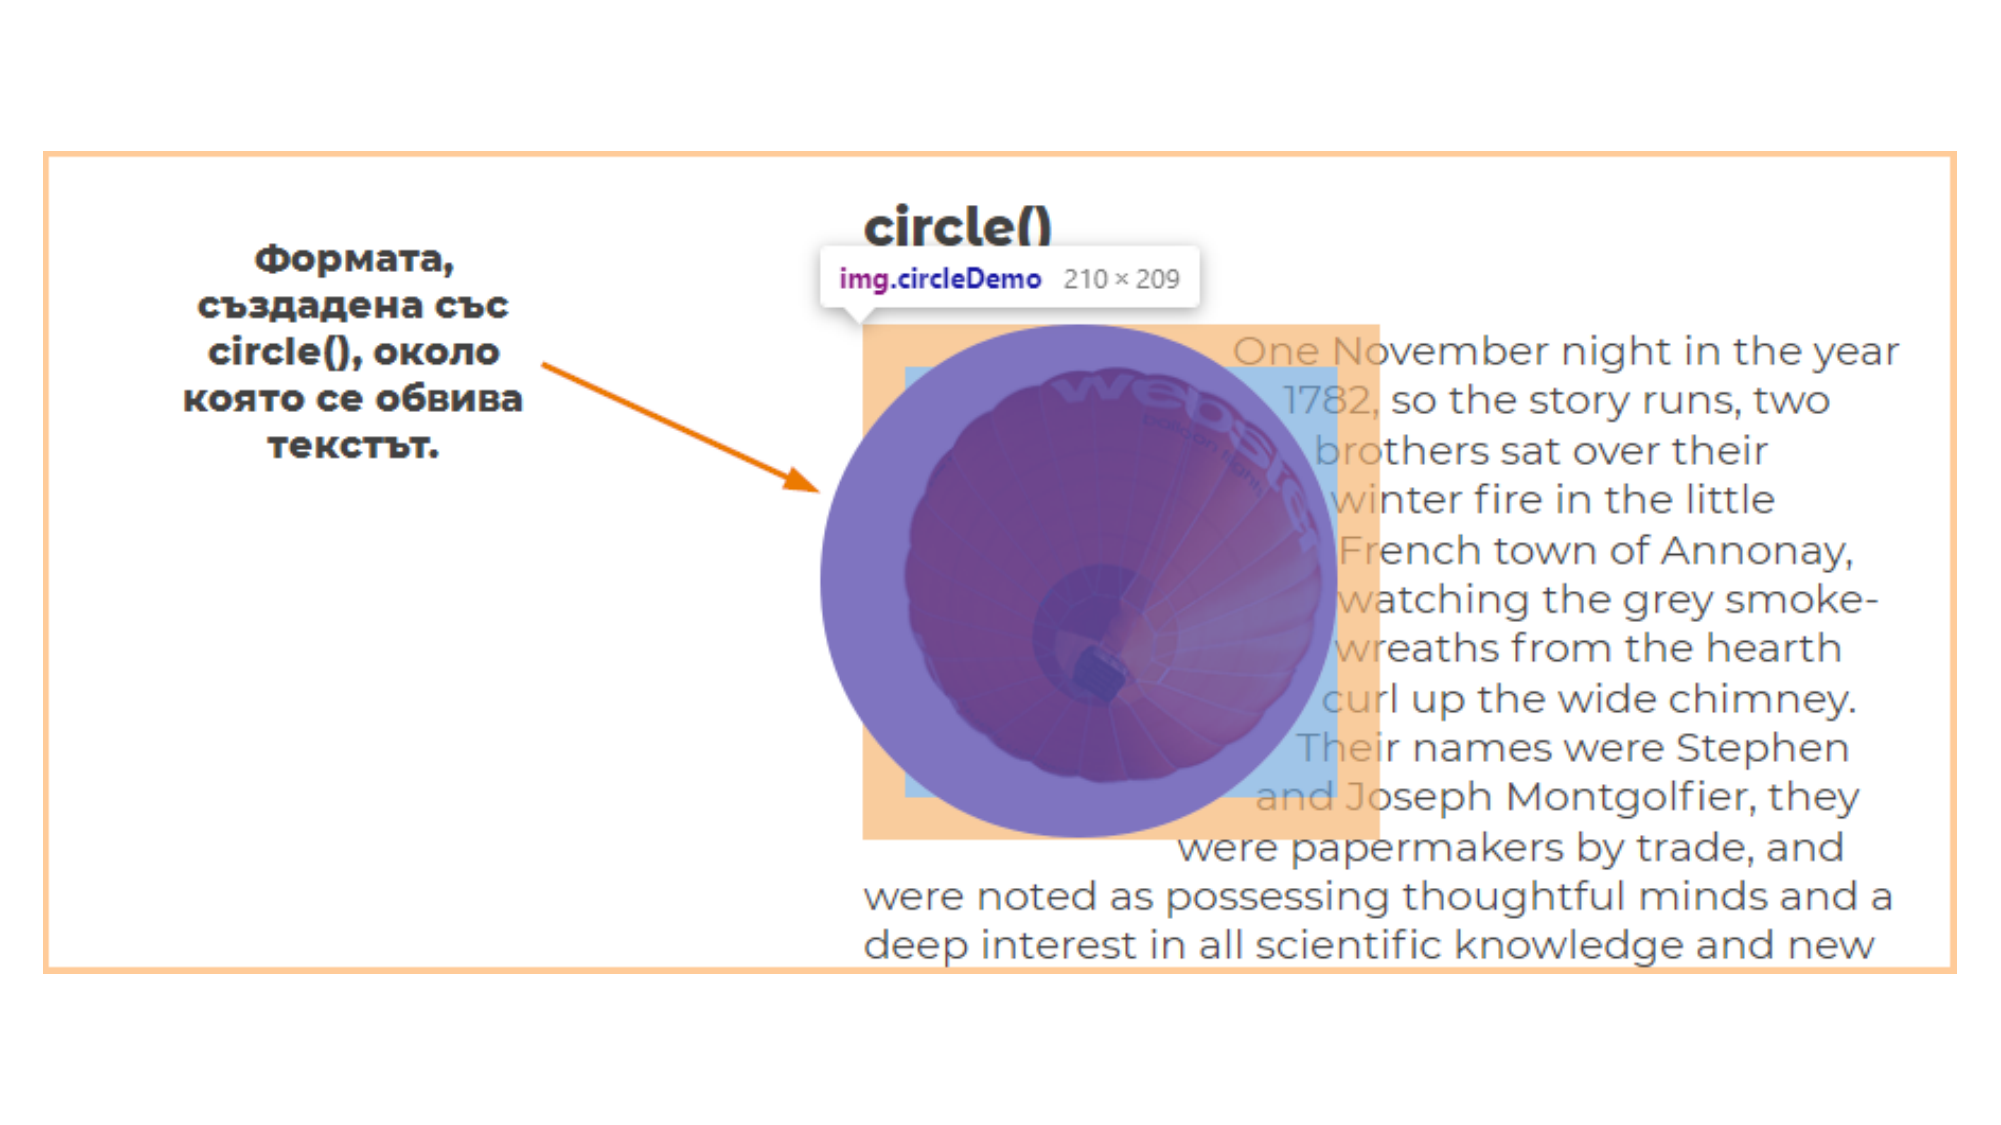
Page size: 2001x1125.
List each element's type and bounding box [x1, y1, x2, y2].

picture [43, 151, 1957, 974]
